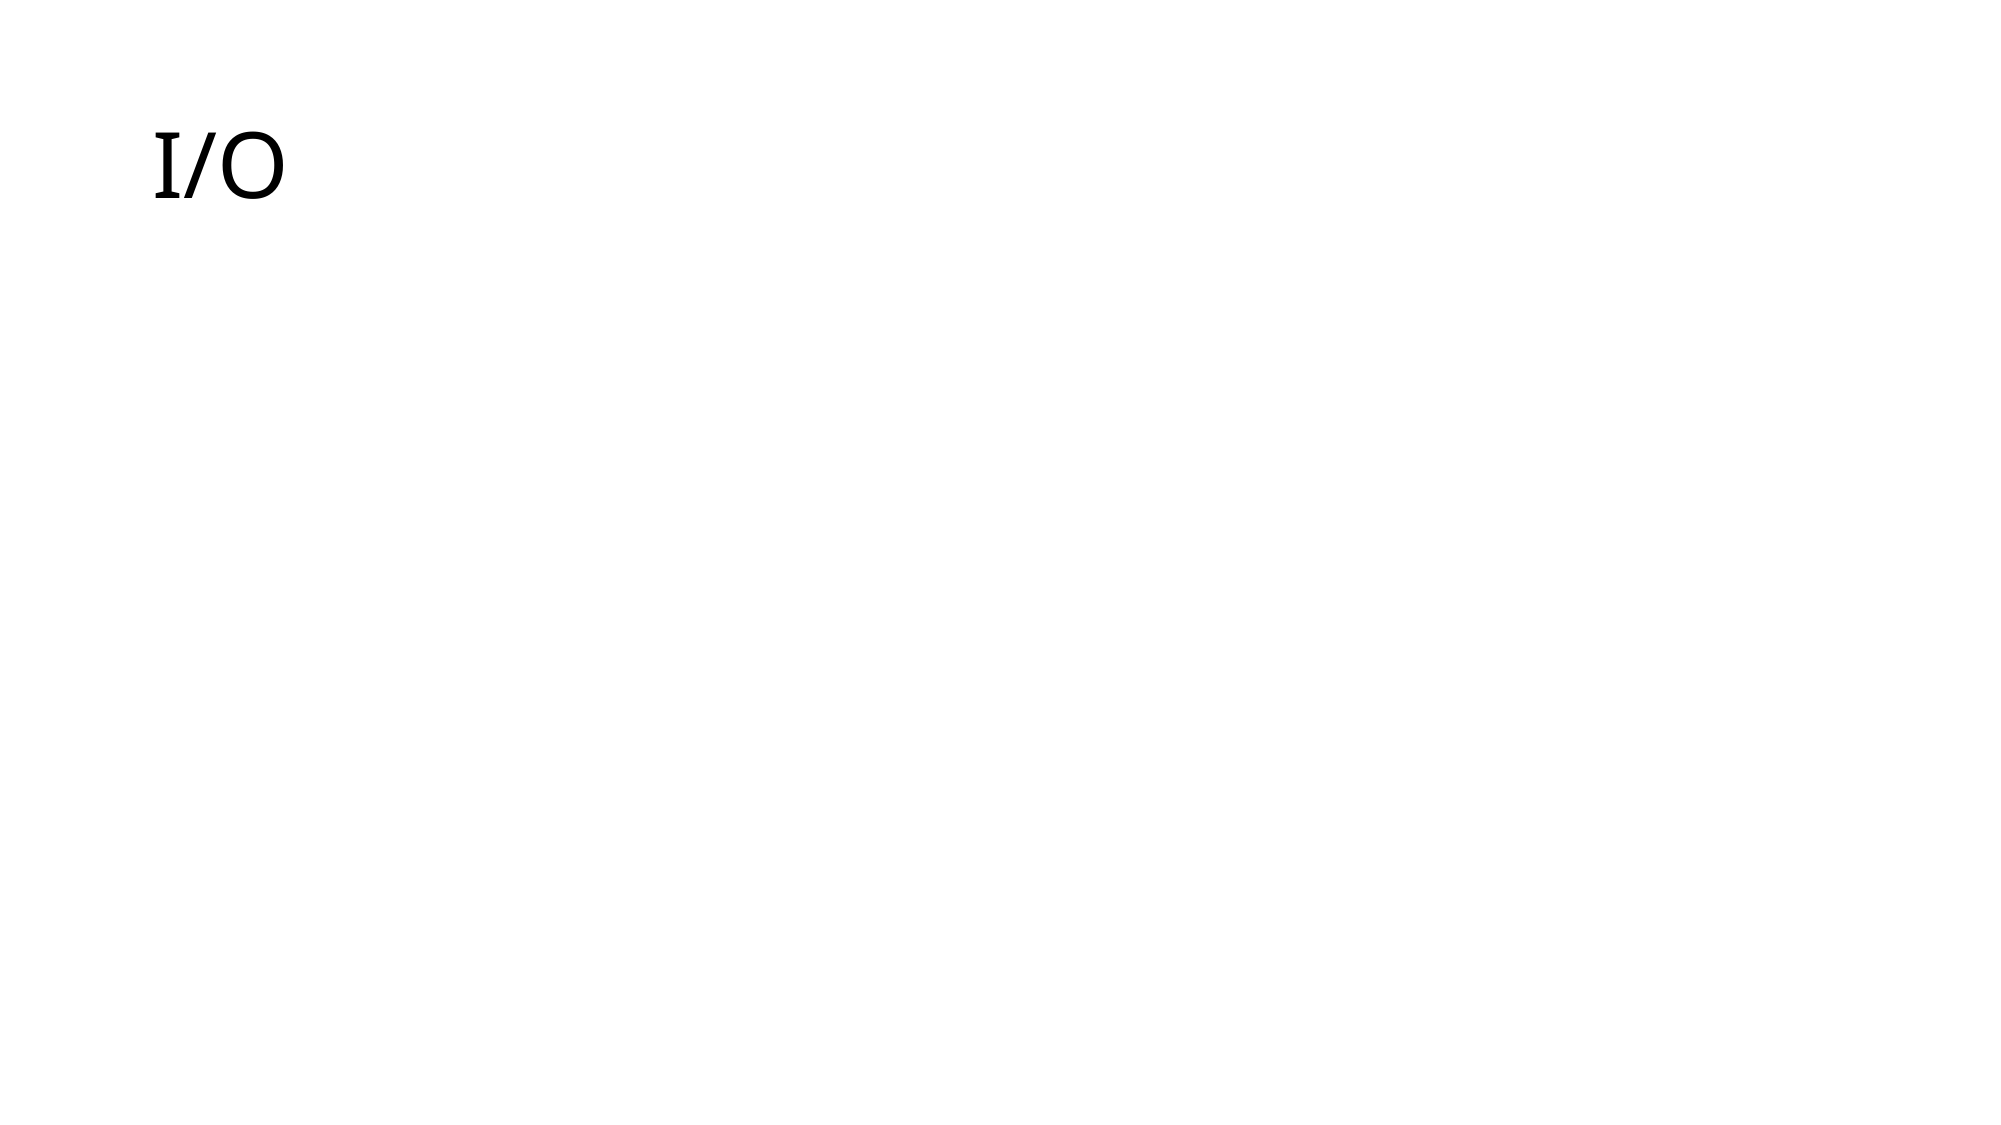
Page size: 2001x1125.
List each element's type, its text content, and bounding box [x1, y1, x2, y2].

title I/O [137, 59, 1863, 278]
